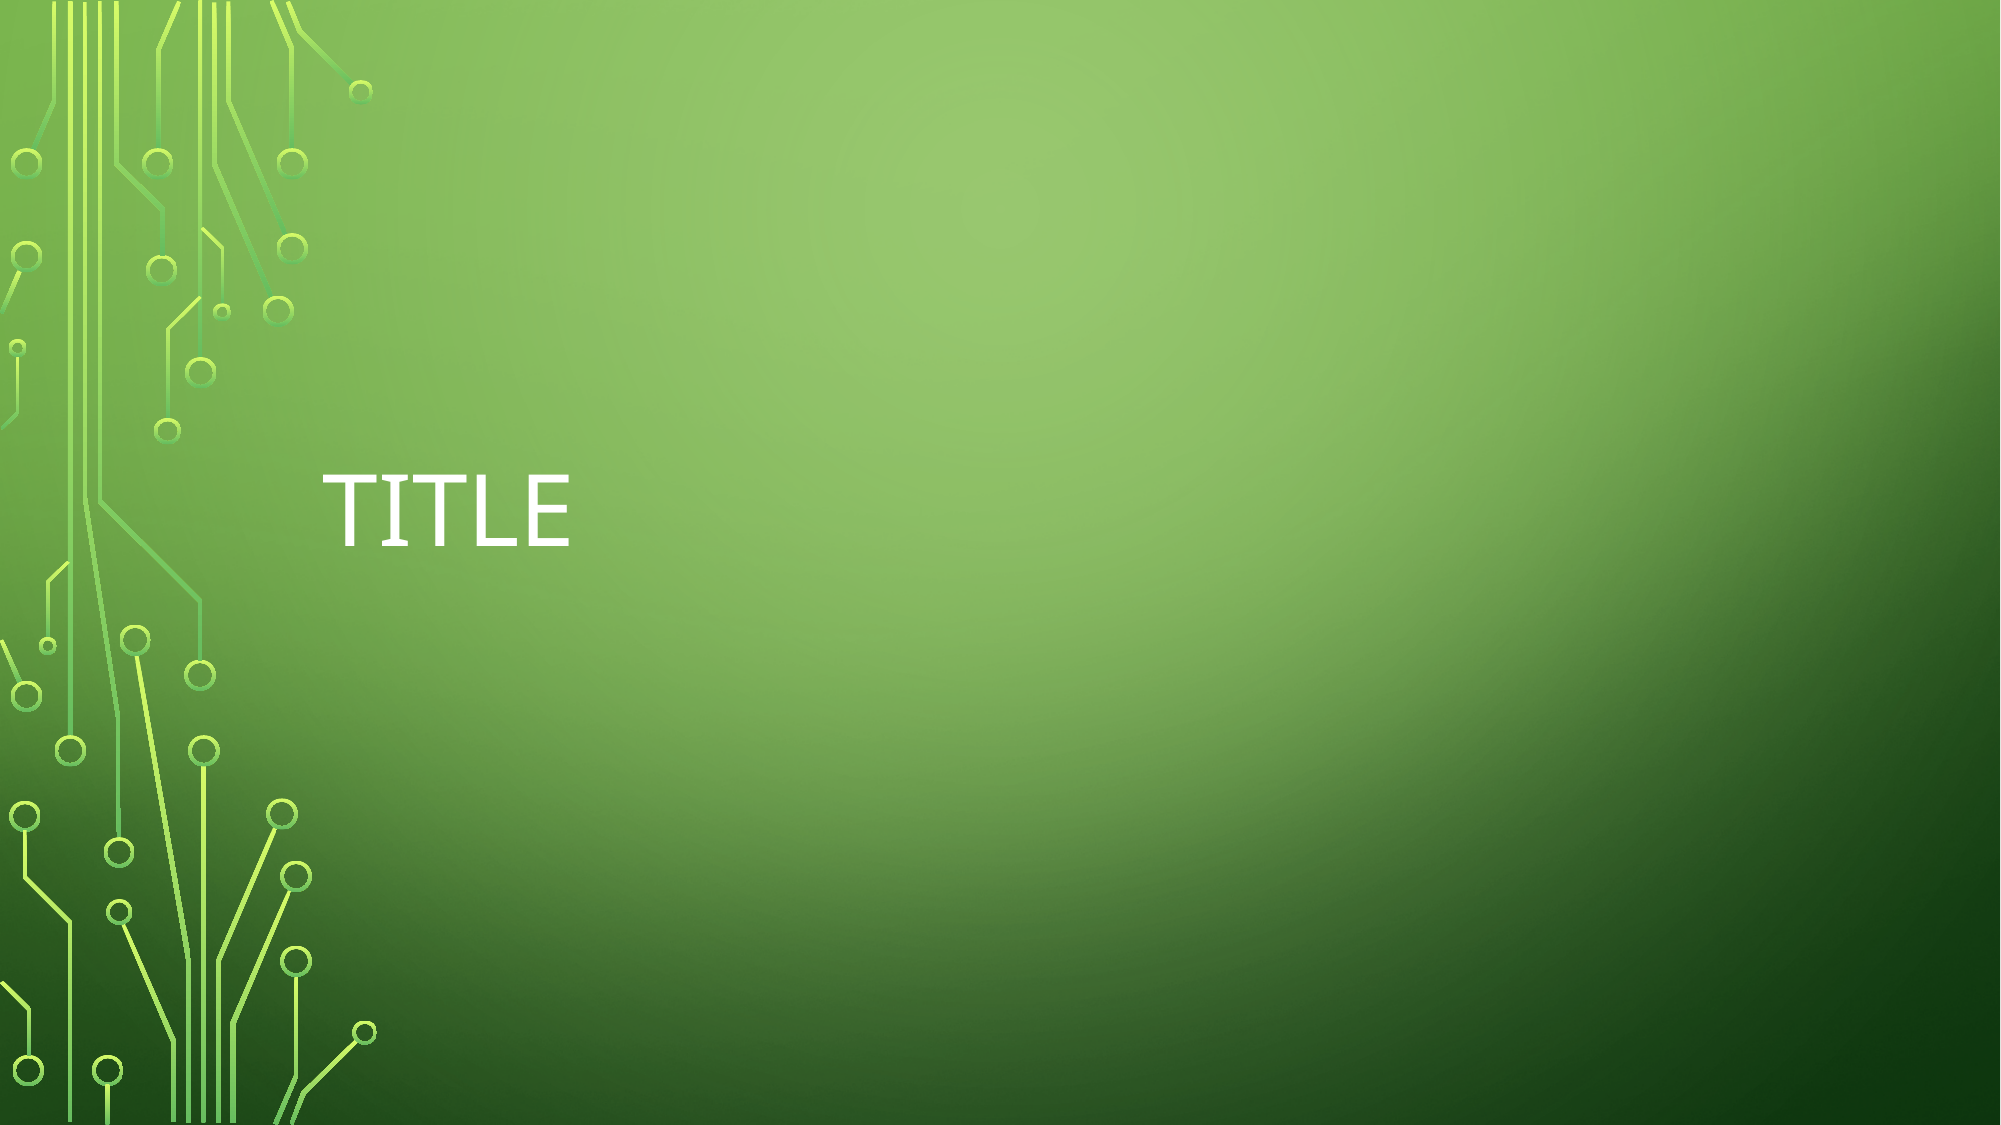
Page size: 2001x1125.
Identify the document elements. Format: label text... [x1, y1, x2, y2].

title TITLE [307, 184, 1750, 576]
